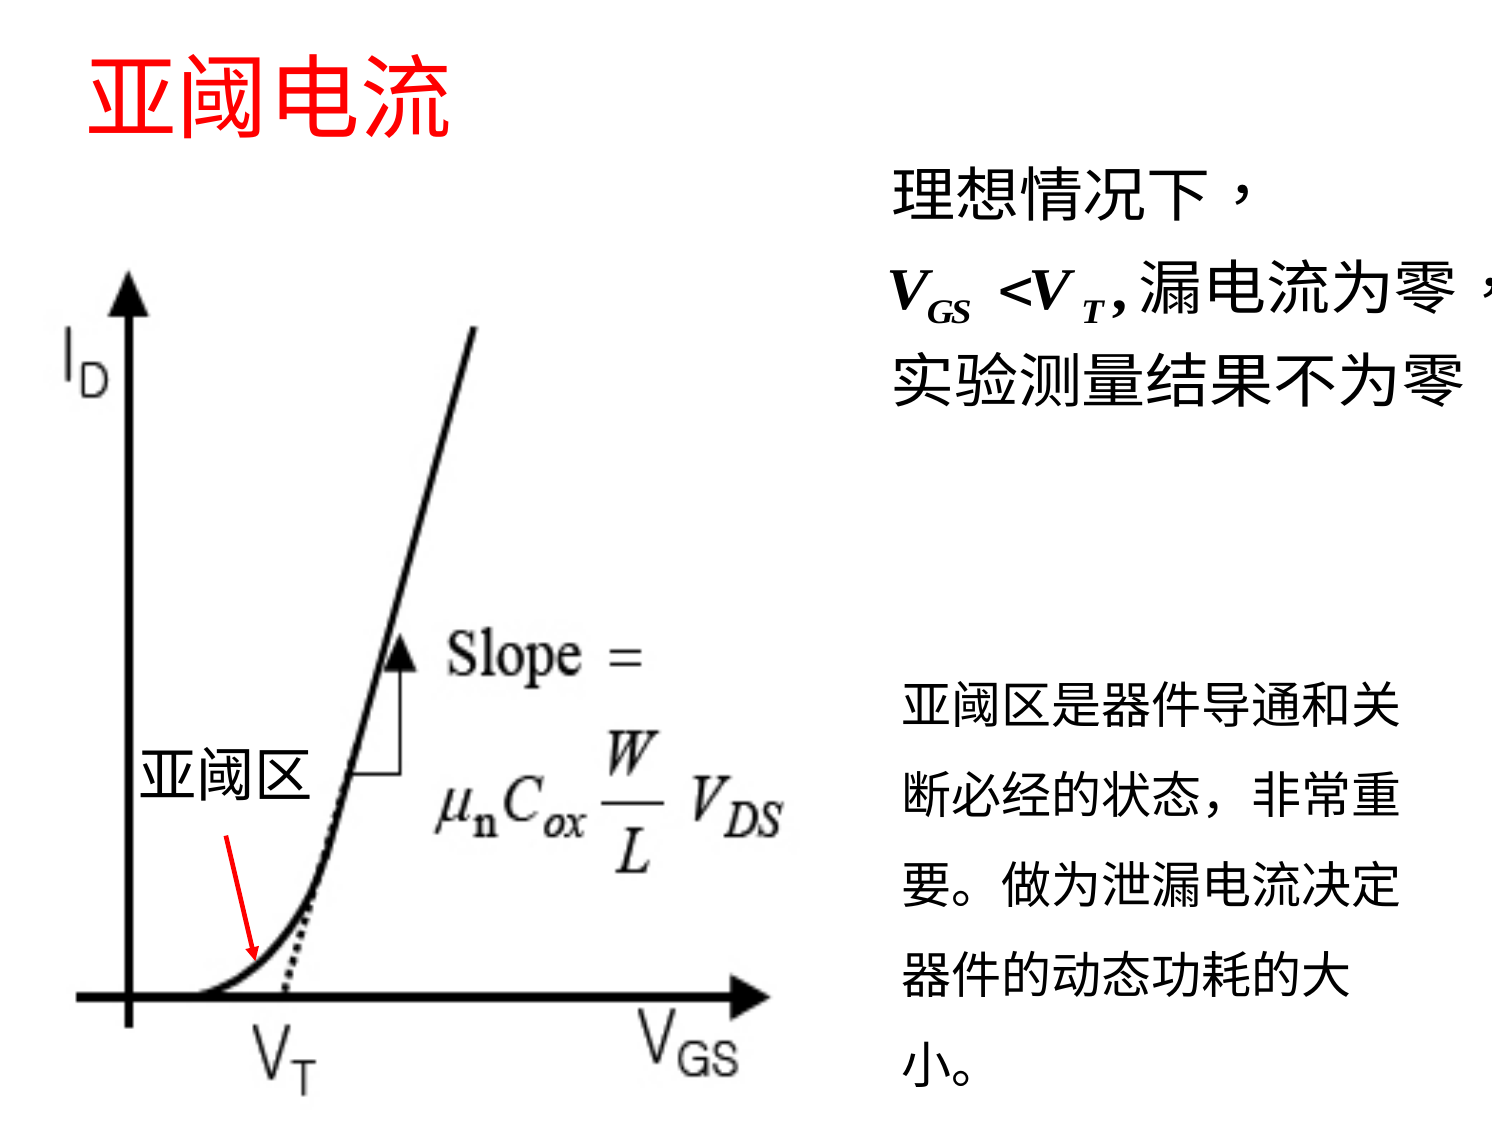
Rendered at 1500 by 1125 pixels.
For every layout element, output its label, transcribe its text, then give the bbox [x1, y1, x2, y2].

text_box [225, 835, 256, 962]
text_box 亚阈电流 [0, 0, 539, 188]
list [883, 156, 1493, 423]
text_box 亚阈区是器件导通和关断必经的状态，非常重要。做为泄漏电流决定器件的动态功耗的大小。 [886, 636, 1459, 1101]
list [0, 208, 839, 1113]
